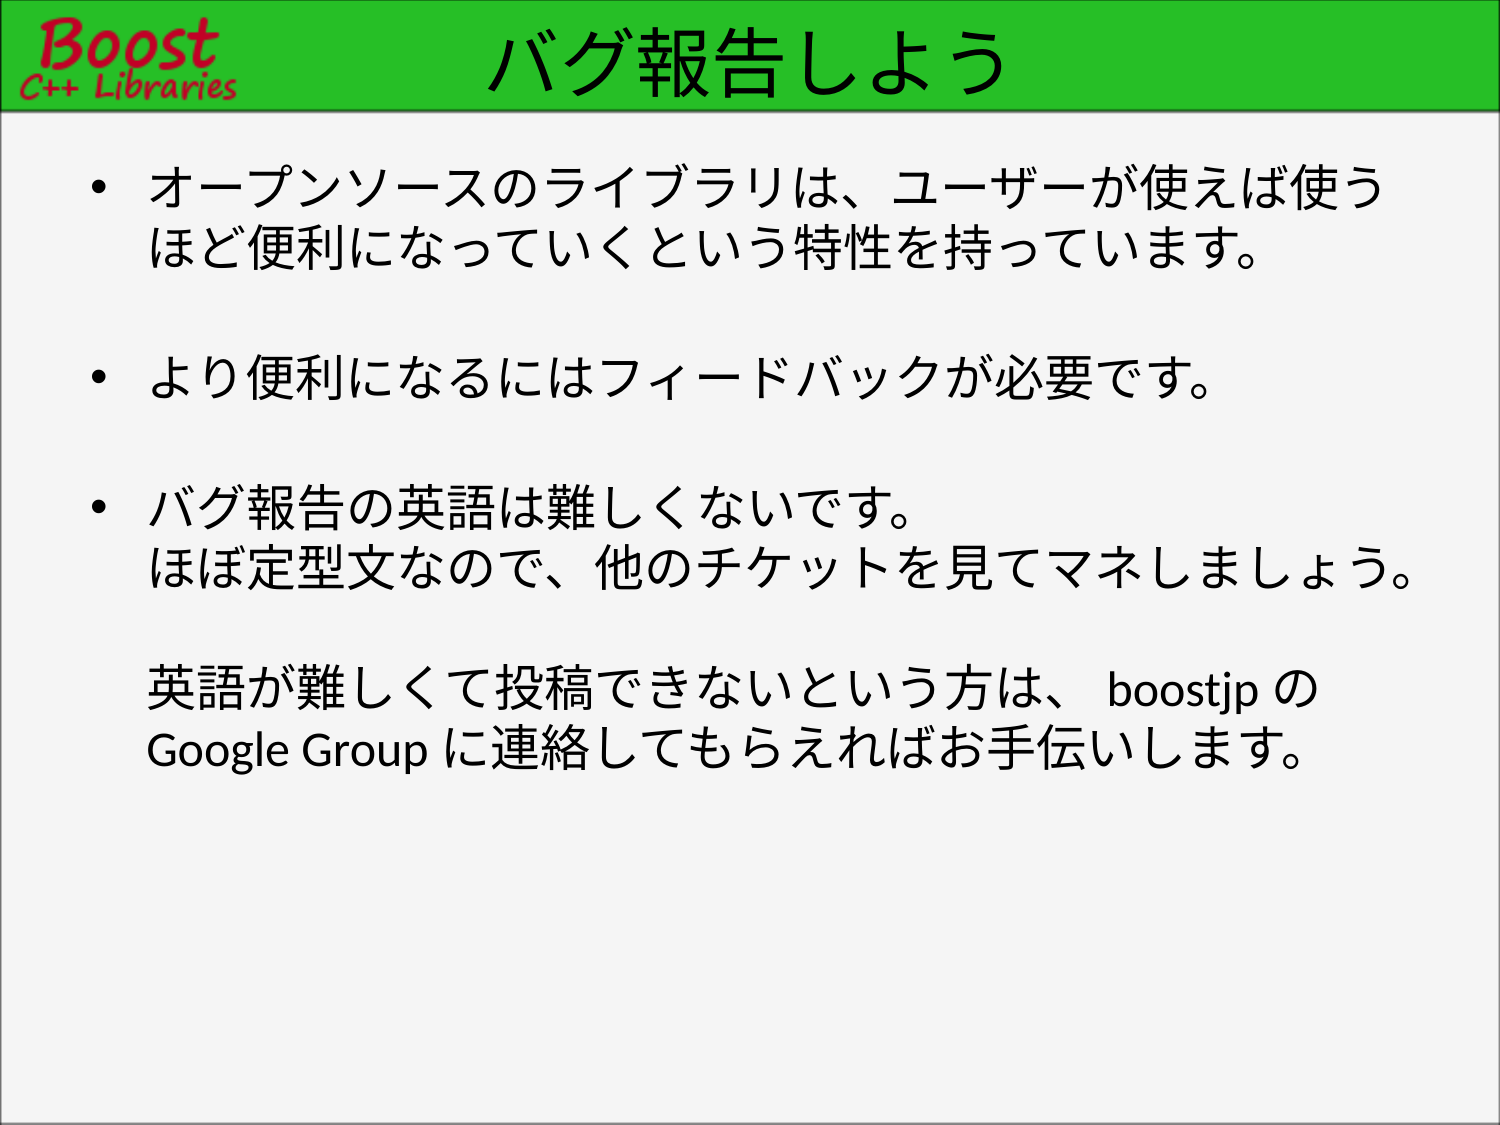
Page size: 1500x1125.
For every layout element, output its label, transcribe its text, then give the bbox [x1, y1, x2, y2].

list オープンソースのライブラリは、ユーザーが使えば使うほど便利になっていくという特性を持っています。 より便利になるにはフィードバックが必要です。 バグ報告の英語は難しくないです。 ほぼ定型文なので、他のチケットを見てマネしましょう。 英語が難しくて投稿できないという方は、boostjpのGoogle Groupに連絡してもらえればお手伝いします。 [75, 149, 1425, 1005]
picture [0, 0, 1500, 1125]
title バグ報告しよう [75, 7, 1425, 114]
